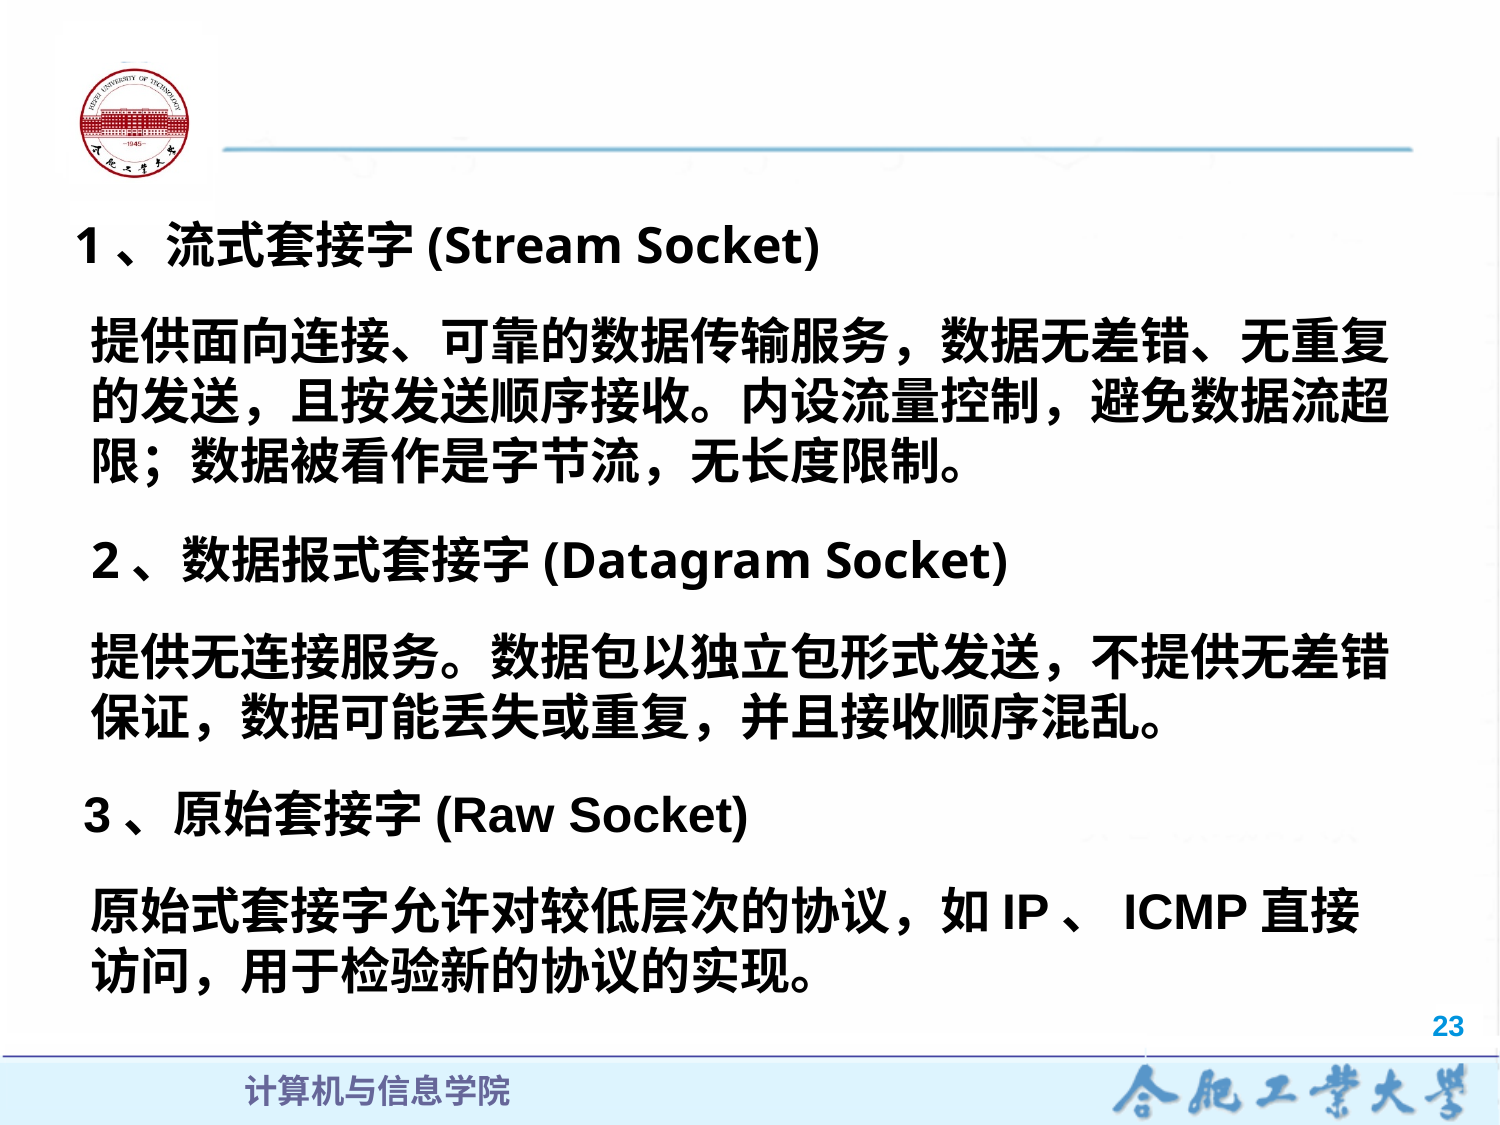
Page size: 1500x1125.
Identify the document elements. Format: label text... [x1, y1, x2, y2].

text_box 1、流式套接字(Stream Socket) [59, 206, 836, 281]
text_box 2、数据报式套接字(Datagram Socket) [76, 521, 1093, 596]
picture [0, 0, 1500, 1125]
text_box 提供无连接服务。数据包以独立包形式发送，不提供无差错保证，数据可能丢失或重复，并且接收顺序混乱。 [76, 618, 1424, 753]
text_box 提供面向连接、可靠的数据传输服务，数据无差错、无重复的发送，且按发送顺序接收。内设流量控制，避免数据流超限；数据被看作是字节流，无长度限制。 [76, 302, 1424, 497]
text_box 原始式套接字允许对较低层次的协议，如IP、ICMP直接访问，用于检验新的协议的实现。 [75, 872, 1423, 1008]
text_box 3、原始套接字(Raw Socket) [68, 775, 764, 851]
